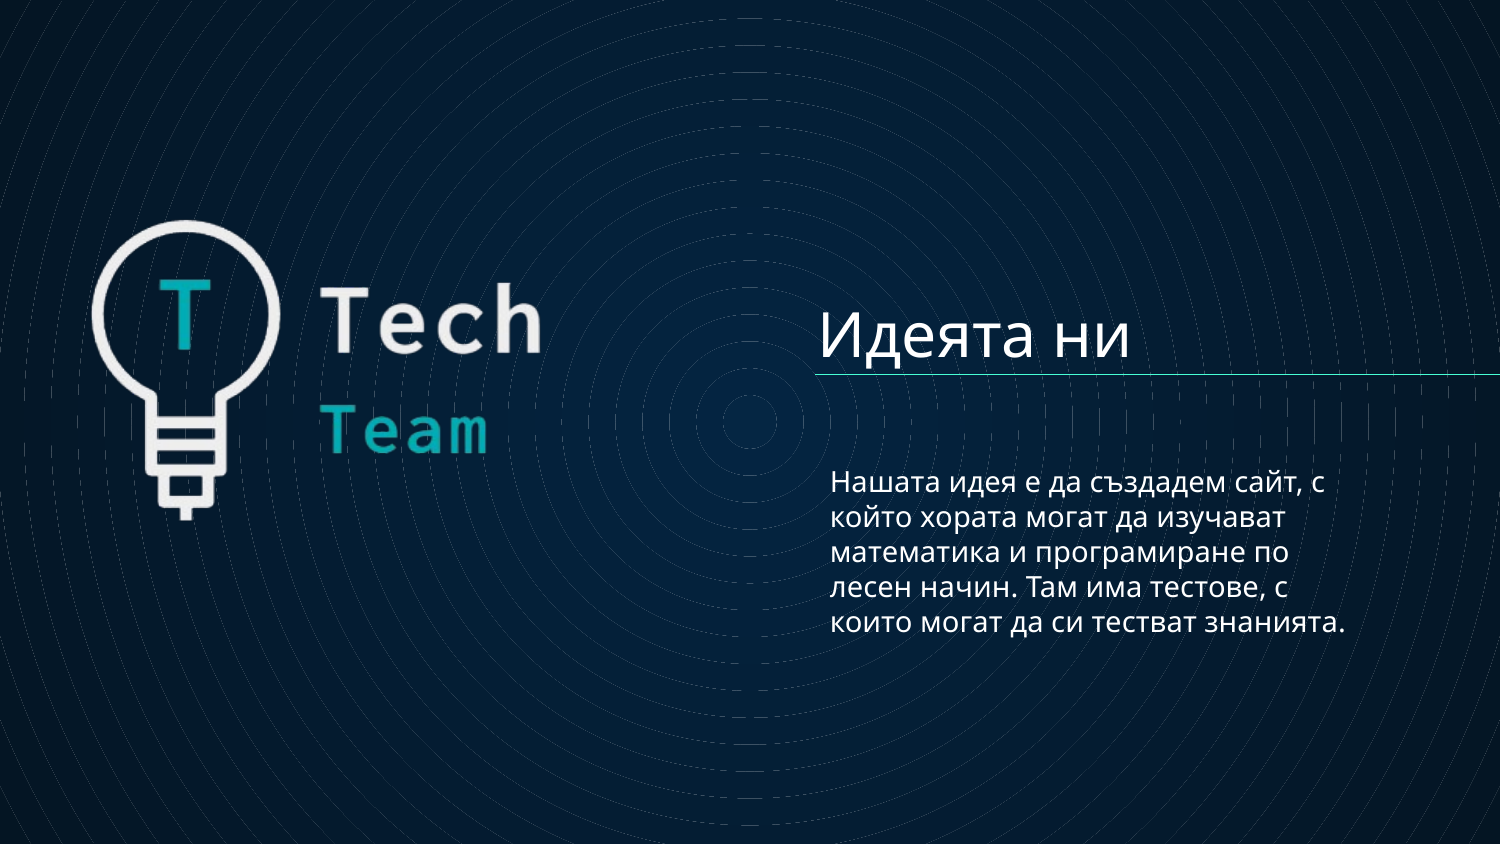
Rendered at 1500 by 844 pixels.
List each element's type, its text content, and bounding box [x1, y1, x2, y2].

picture [0, 184, 797, 565]
title Идеята ни [802, 285, 1382, 385]
subtitle Нашата идея е да създадем сайт, с който хората могат да изучават математика и програмиране по лесен начин. Там има тестове, с които могат да си тестват знанията. [814, 447, 1382, 681]
